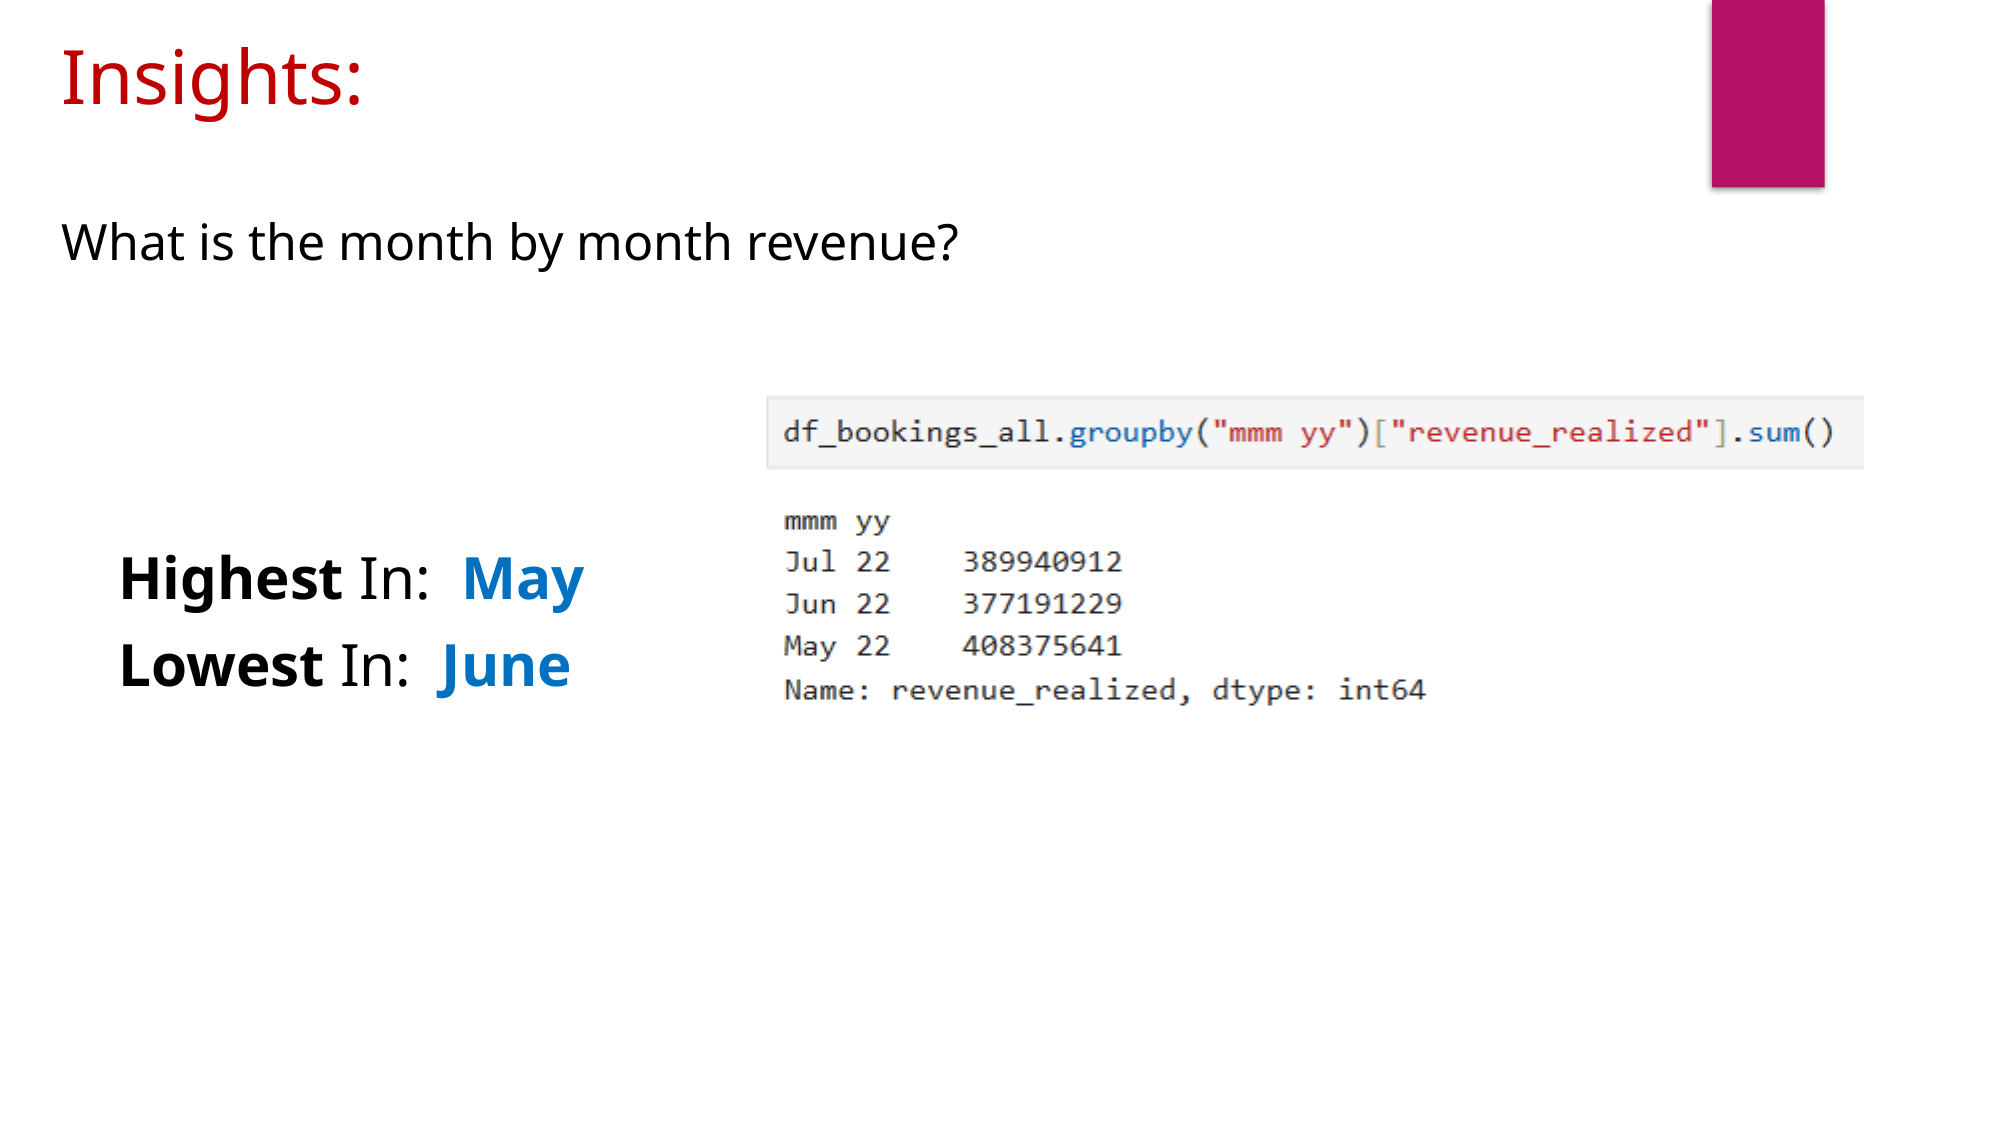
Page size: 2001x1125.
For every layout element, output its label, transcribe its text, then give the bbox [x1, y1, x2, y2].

text_box Highest In: May [103, 533, 759, 619]
text_box Lowest In: June [103, 620, 759, 706]
text_box What is the month by month revenue? [47, 203, 1640, 279]
picture [765, 386, 1864, 717]
text_box Insights: [47, 22, 712, 127]
